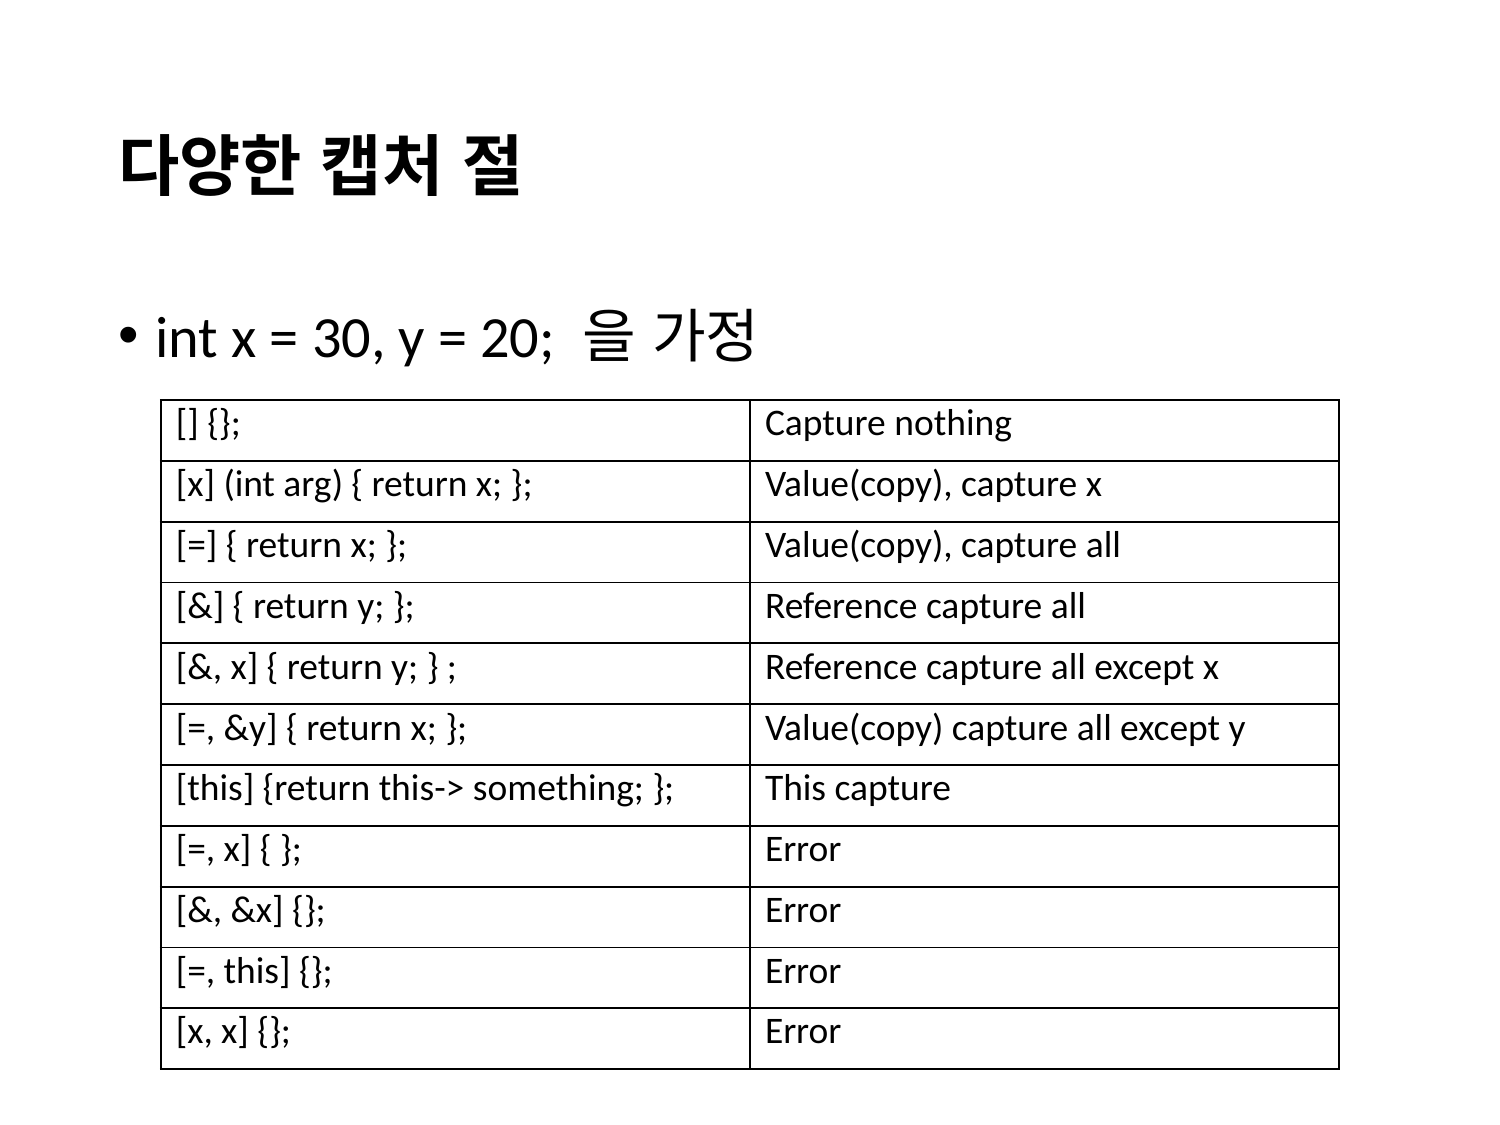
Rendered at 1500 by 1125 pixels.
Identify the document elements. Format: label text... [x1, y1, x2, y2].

table_cell [&, &x] {}; [162, 888, 749, 947]
table_cell [x, x] {}; [162, 1009, 749, 1068]
table_cell [=, this] {}; [162, 948, 749, 1007]
table_cell [=] { return x; }; [162, 523, 749, 582]
table_cell Error [751, 948, 1338, 1007]
title 다양한 캡처 절 [103, 59, 1397, 278]
table_cell Error [751, 1009, 1338, 1068]
table_cell [=, &y] { return x; }; [162, 705, 749, 764]
table_cell [this] {return this-> something; }; [162, 766, 749, 825]
table_cell [&, x] { return y; } ; [162, 644, 749, 703]
table_cell Reference capture all except x [751, 644, 1338, 703]
table_cell [=, x] { }; [162, 827, 749, 886]
table_cell [x] (int arg) { return x; }; [162, 462, 749, 521]
table_cell Reference capture all [751, 583, 1338, 642]
table_header Capture nothing [751, 401, 1338, 460]
table_cell Error [751, 827, 1338, 886]
list int x = 30, y = 20; 을 가정 [103, 299, 1397, 1014]
table_header [] {}; [162, 401, 749, 460]
table_cell This capture [751, 766, 1338, 825]
table_cell Value(copy) capture all except y [751, 705, 1338, 764]
table_cell [&] { return y; }; [162, 583, 749, 642]
table_cell Value(copy), capture all [751, 523, 1338, 582]
table_cell Value(copy), capture x [751, 462, 1338, 521]
table_cell Error [751, 888, 1338, 947]
